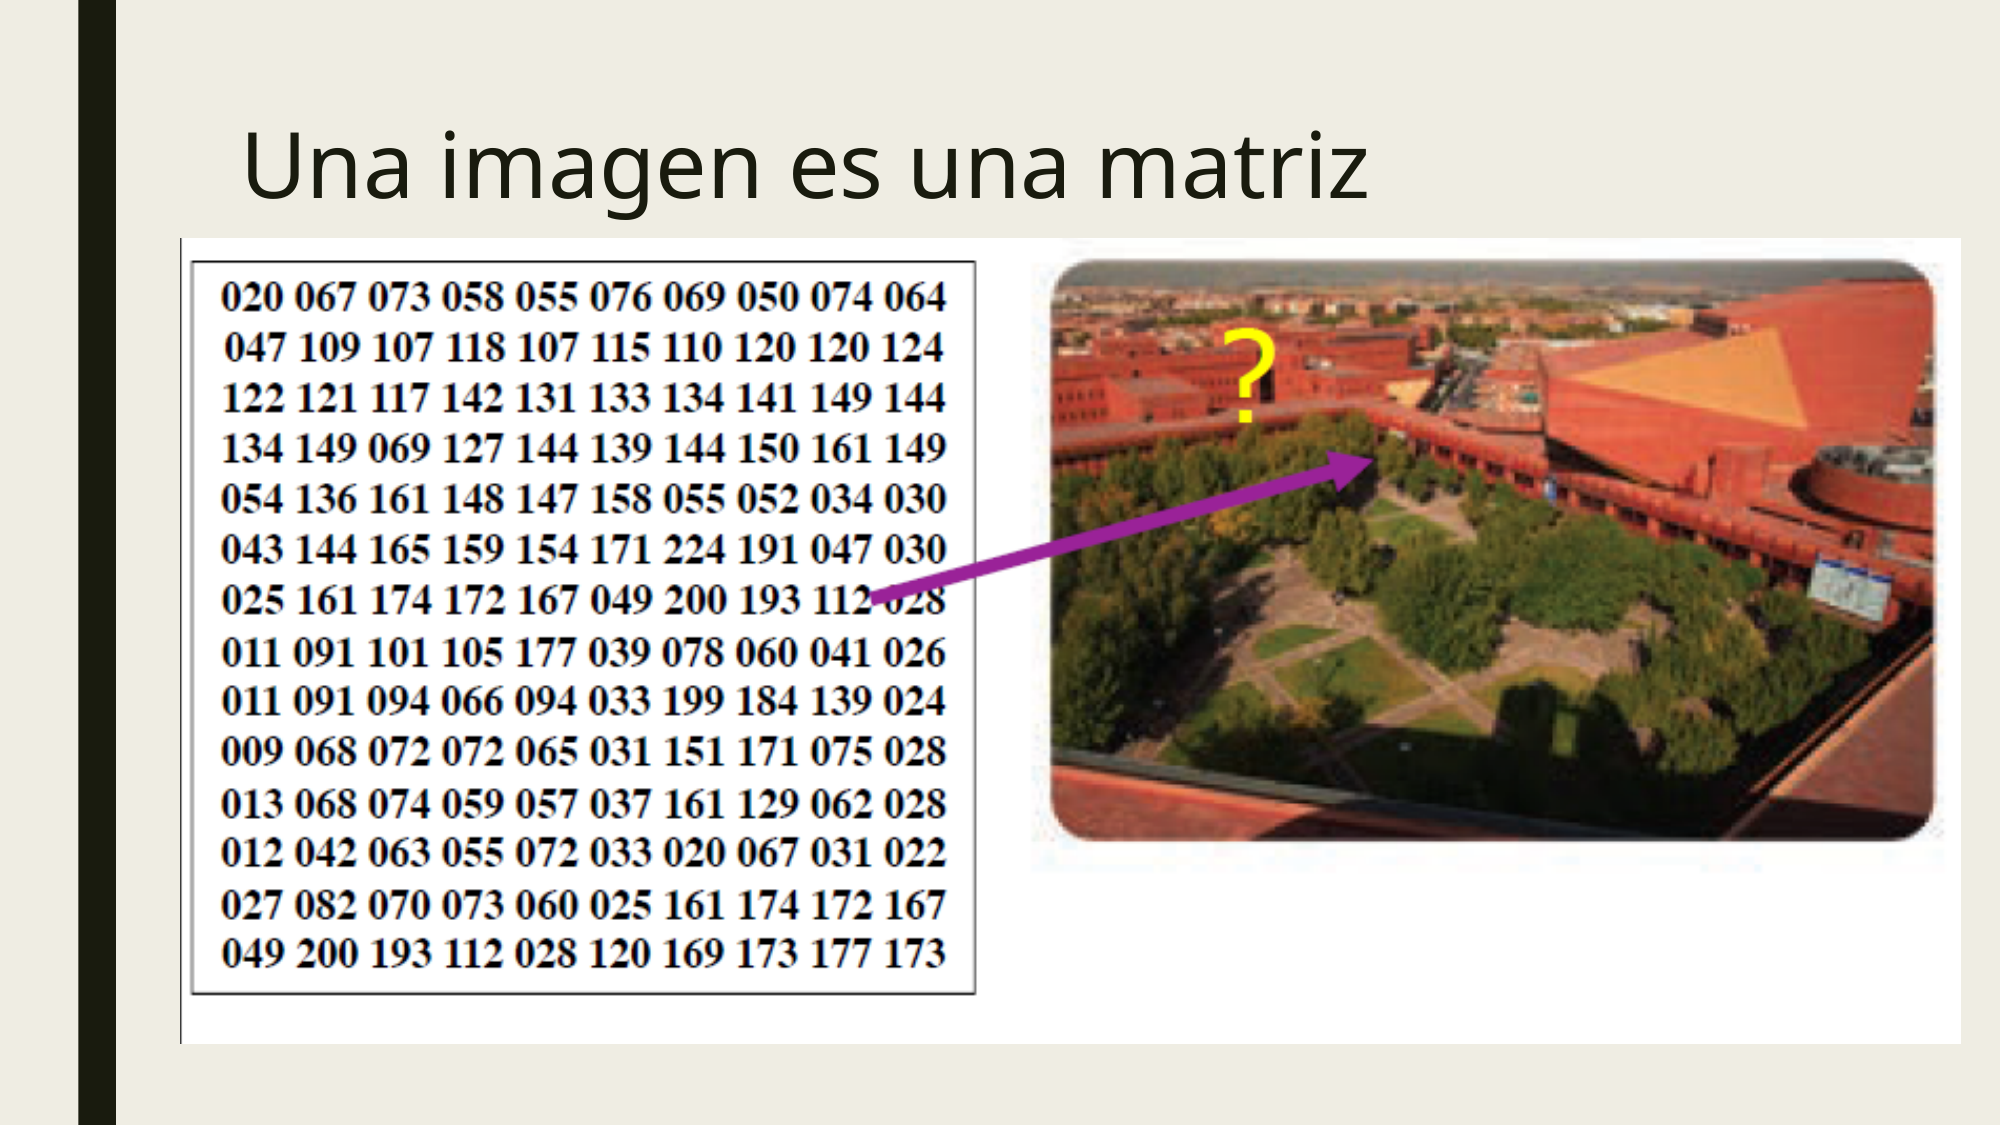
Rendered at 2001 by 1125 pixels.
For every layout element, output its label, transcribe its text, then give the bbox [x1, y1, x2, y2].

title Una imagen es una matriz [225, 112, 1800, 238]
picture [179, 238, 1961, 1044]
